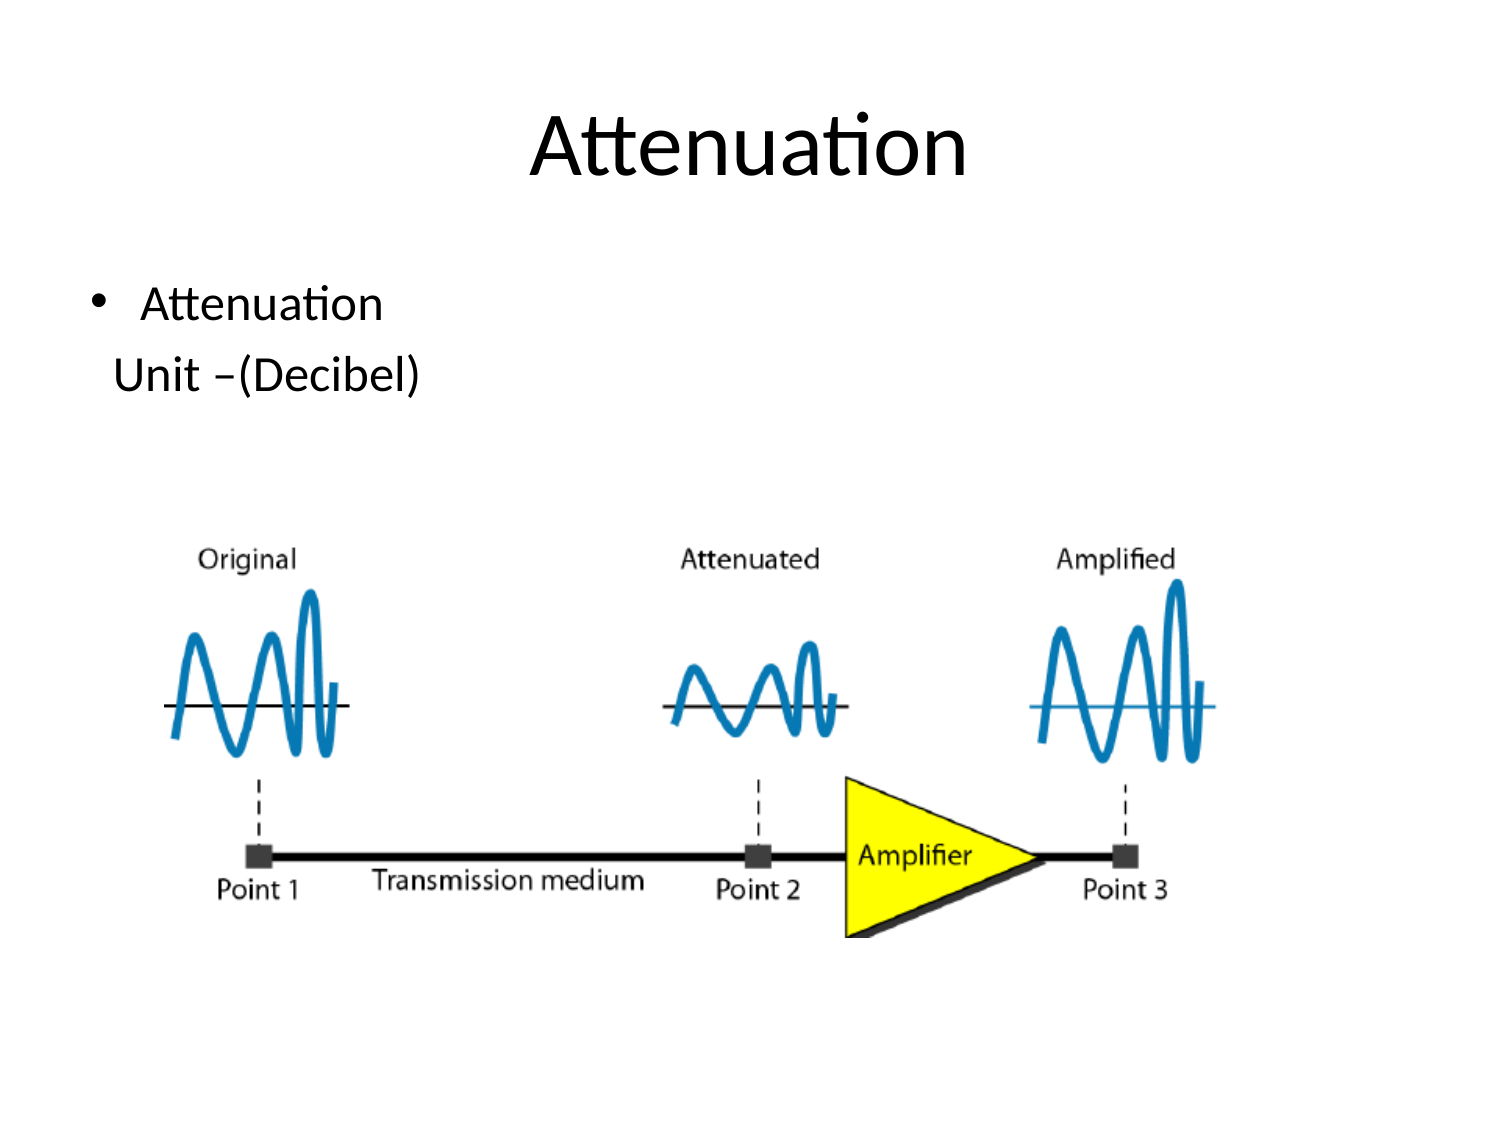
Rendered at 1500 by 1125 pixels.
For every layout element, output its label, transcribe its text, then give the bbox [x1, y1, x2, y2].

title Attenuation [75, 45, 1425, 233]
list Attenuation Unit –(Decibel) [75, 262, 1425, 411]
picture [163, 515, 1226, 938]
